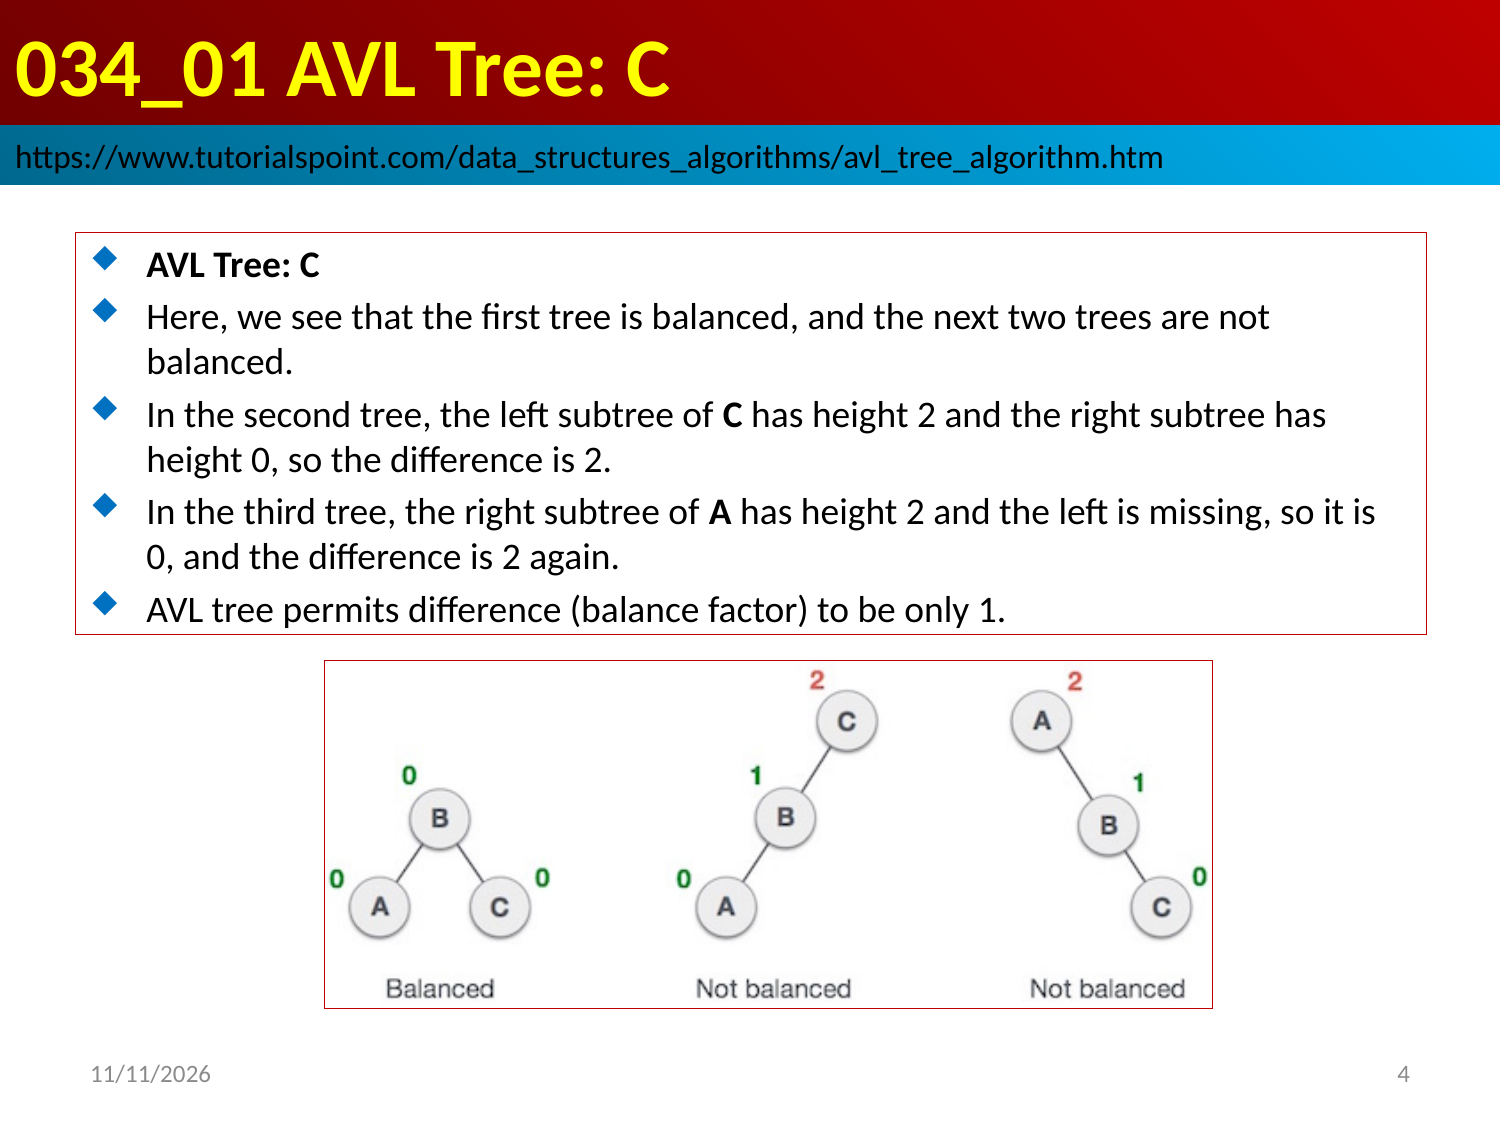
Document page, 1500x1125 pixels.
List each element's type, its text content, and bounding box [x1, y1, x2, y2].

title 034_01 AVL Tree: C [0, 0, 1500, 125]
picture [324, 660, 1213, 1009]
slide_number 4 [1074, 1042, 1425, 1103]
subtitle AVL Tree: C Here, we see that the first tree is balanced, and the next two trees are not balanced. In the second tree, the left subtree of C has height 2 and the right subtree has height 0, so the difference is 2. In the third tree, the right subtree of A has height 2 and the left is missing, so it is 0, and the difference is 2 again. AVL tree permits difference (balance factor) to be only 1. [75, 232, 1427, 635]
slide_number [75, 1042, 425, 1103]
text_box https://www.tutorialspoint.com/data_structures_algorithms/avl_tree_algorithm.htm [0, 125, 1500, 185]
